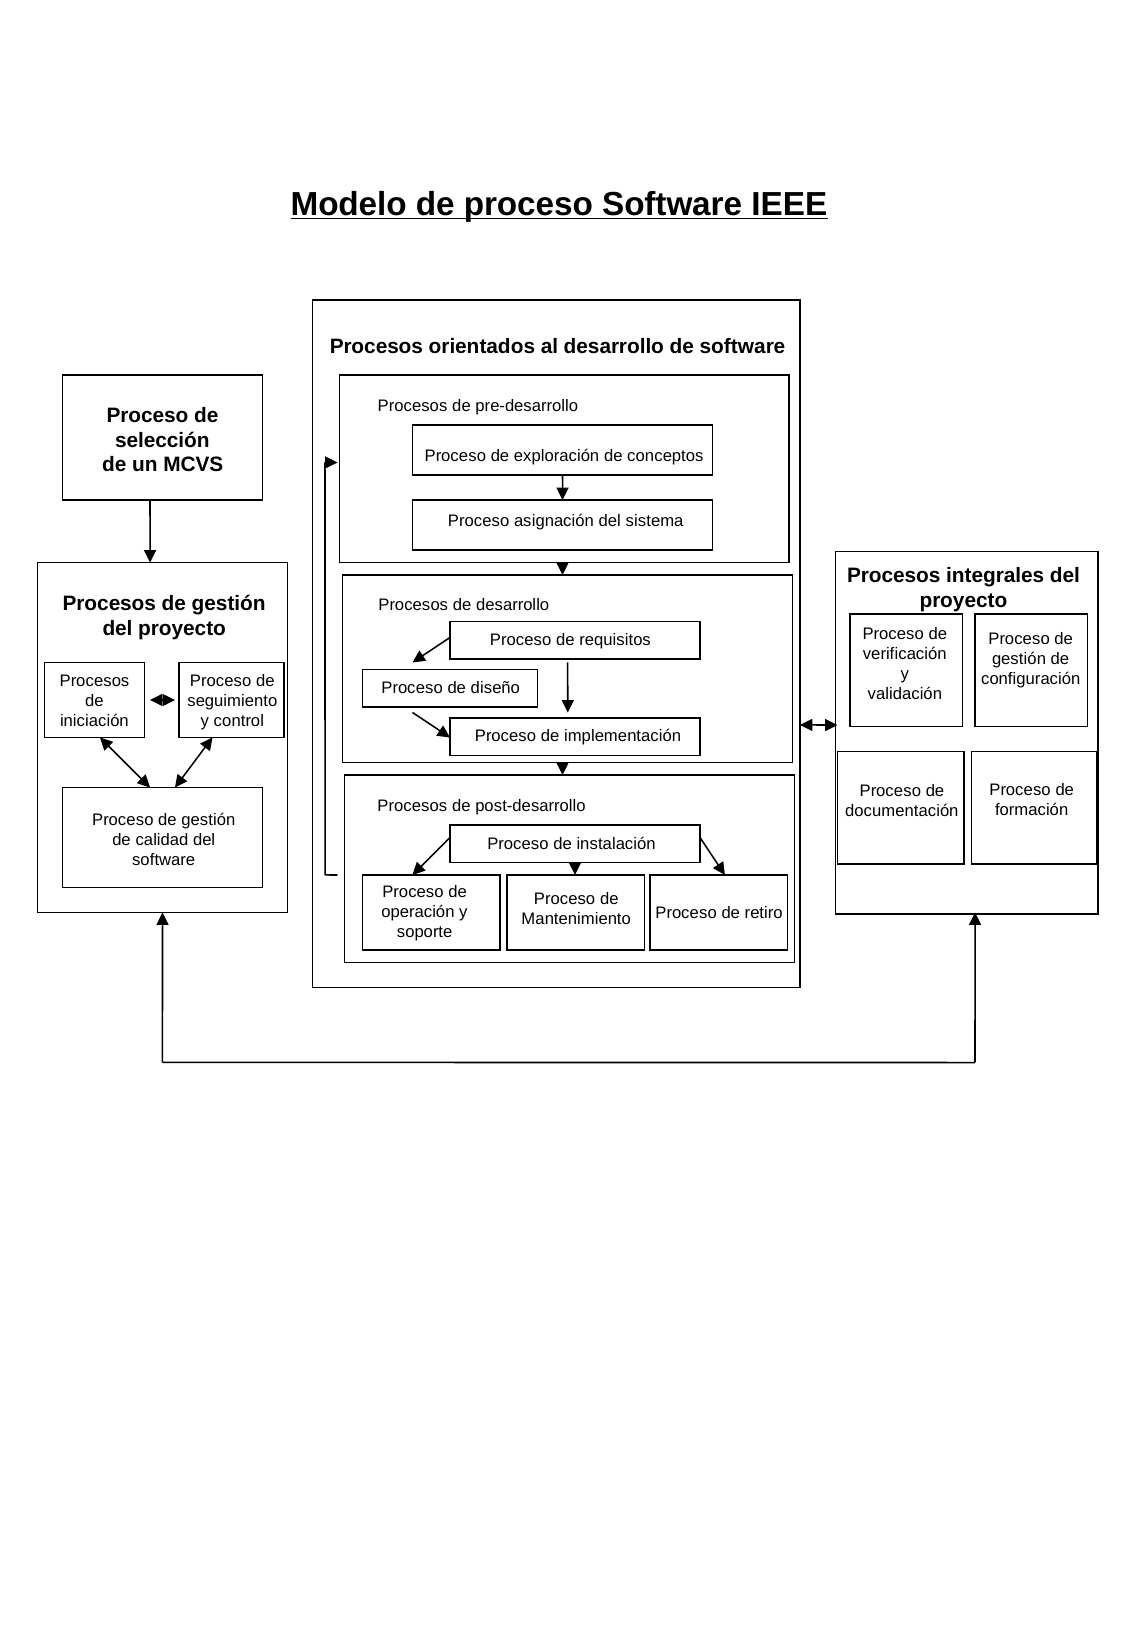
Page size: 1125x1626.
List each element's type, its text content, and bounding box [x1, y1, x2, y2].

text_box Modelo de proceso Software IEEE [275, 174, 844, 230]
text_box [37, 299, 1108, 1063]
